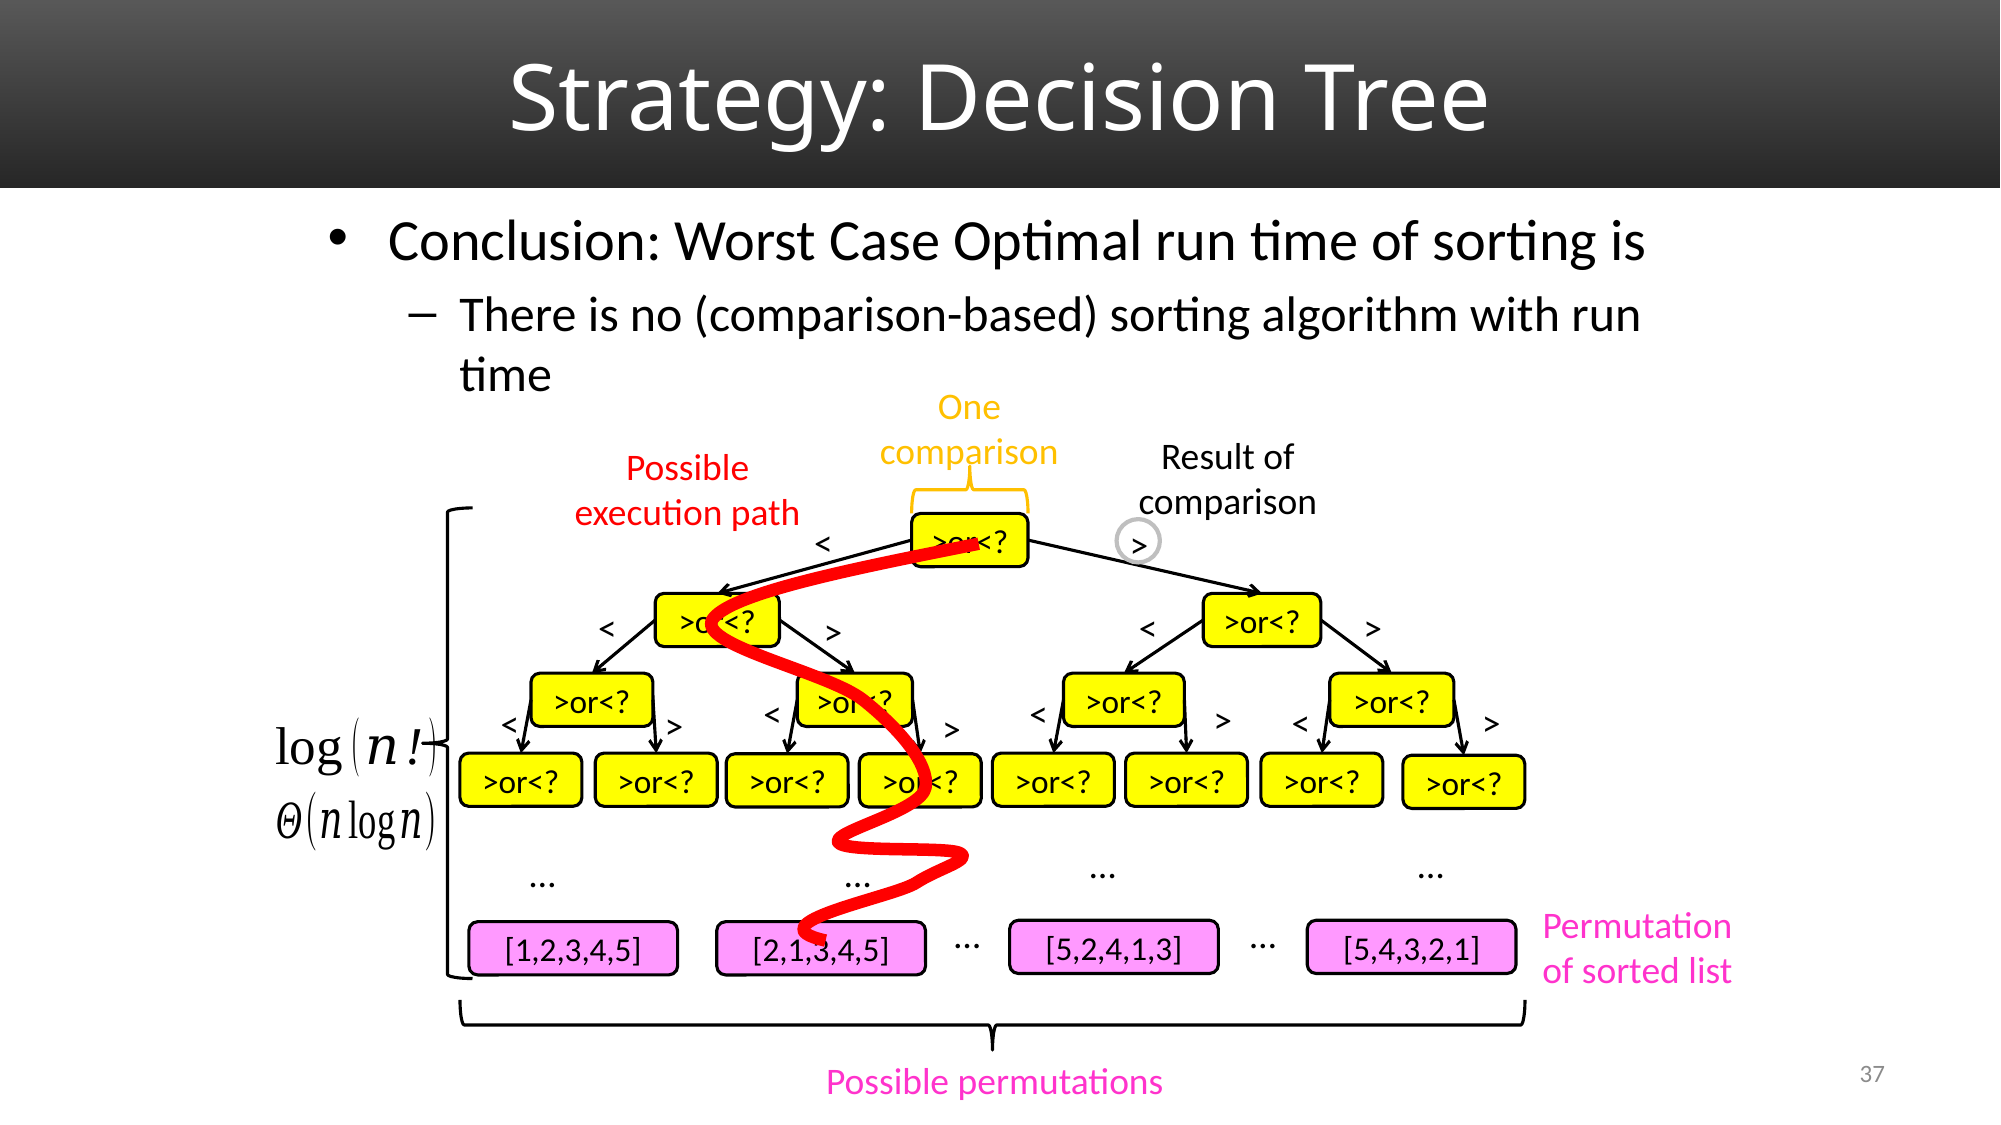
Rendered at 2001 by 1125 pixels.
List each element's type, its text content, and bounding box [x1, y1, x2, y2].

text_box [435, 507, 473, 979]
text_box Result of comparison [1122, 424, 1334, 511]
text_box Possible execution path [542, 435, 833, 511]
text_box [459, 513, 1526, 976]
text_box [910, 465, 1029, 511]
title Strategy: Decision Tree [99, 24, 1900, 163]
text_box Permutation of sorted list [1524, 893, 1750, 999]
slide_number 37 [1550, 1042, 1900, 1103]
text_box [459, 999, 1526, 1051]
text_box One comparison [863, 374, 1075, 480]
